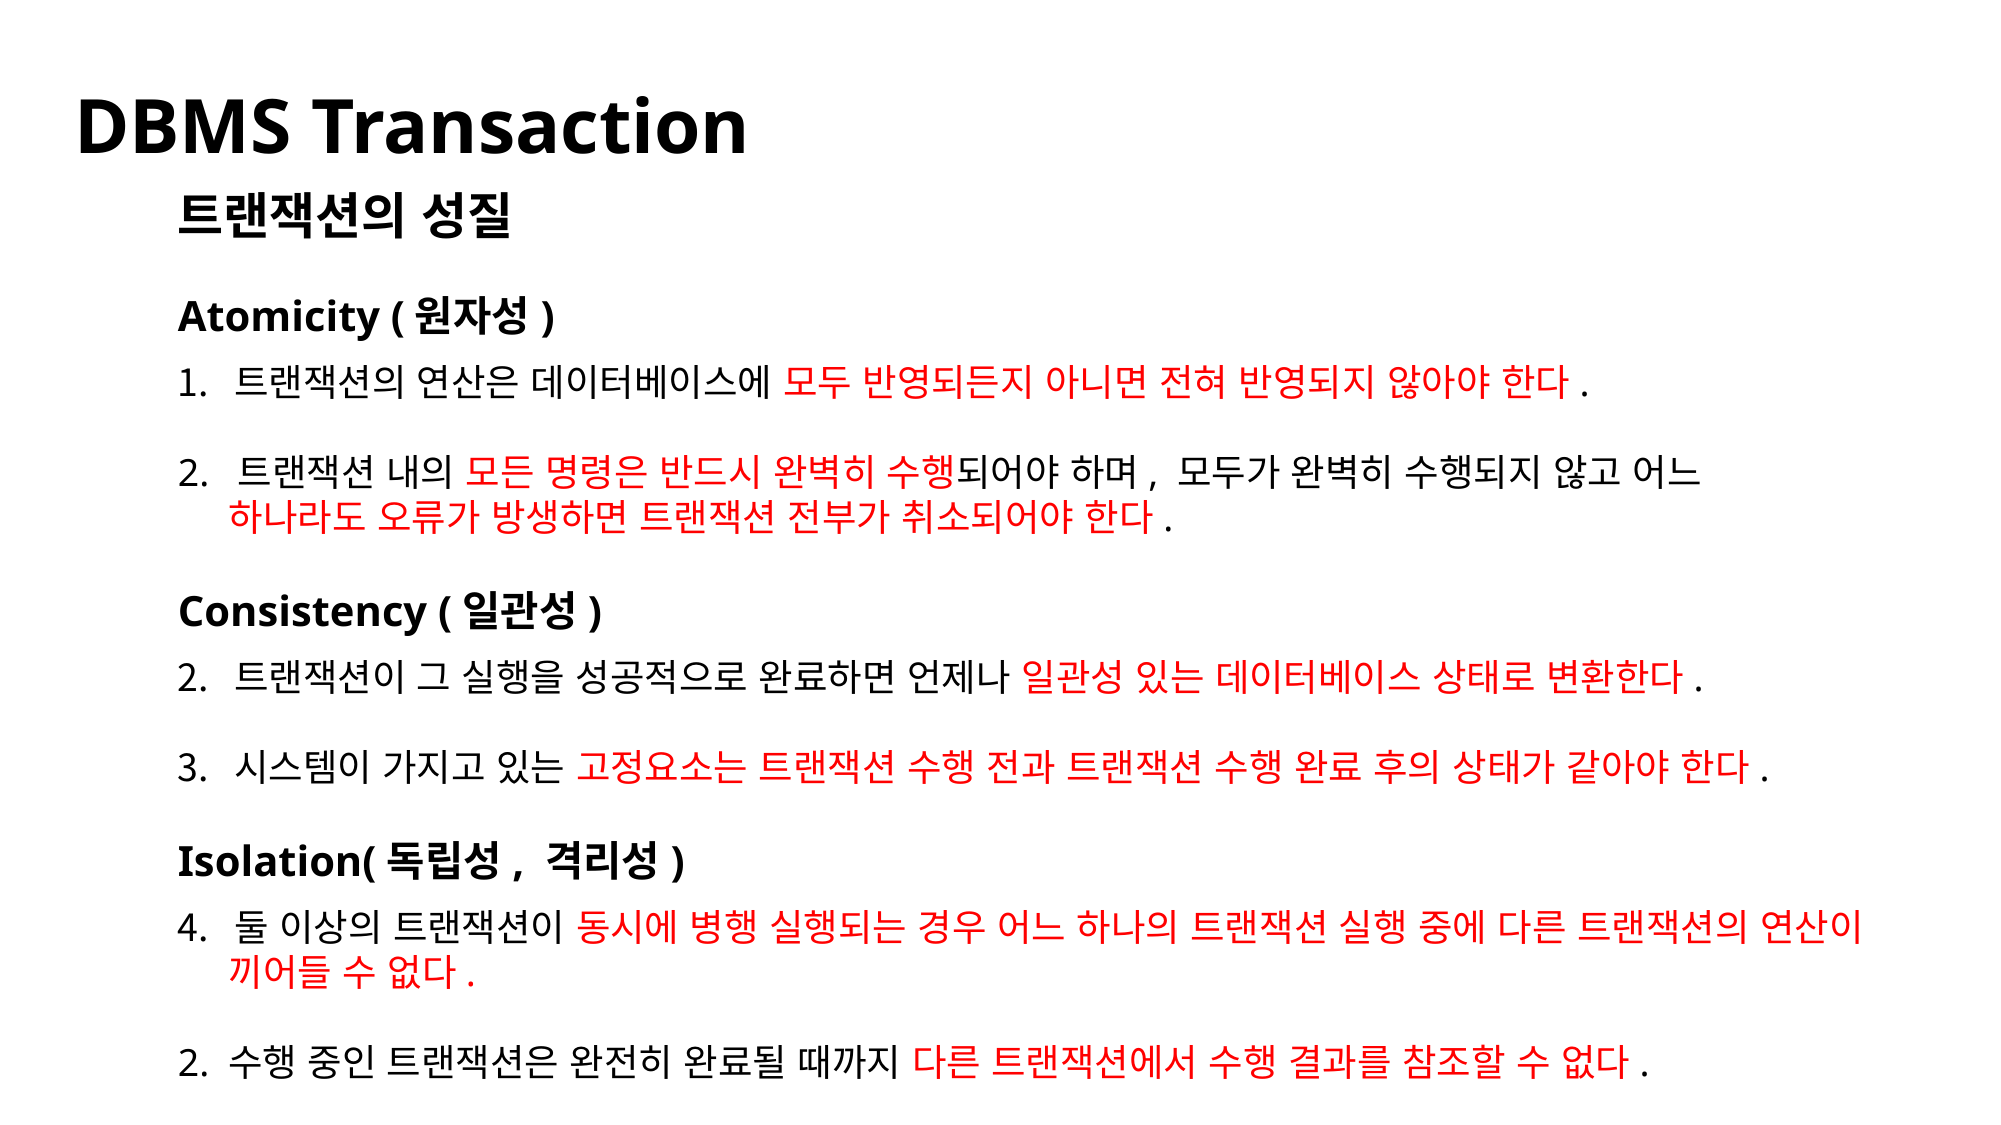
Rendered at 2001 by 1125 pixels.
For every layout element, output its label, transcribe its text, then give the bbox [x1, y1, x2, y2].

text_box 트랜잭션의 성질 Atomicity (원자성) 트랜잭션의 연산은 데이터베이스에 모두 반영되든지 아니면 전혀 반영되지 않아야 한다. 2. 트랜잭션 내의 모든 명령은 반드시 완벽히 수행되어야 하며, 모두가 완벽히 수행되지 않고 어느 하나라도 오류가 방생하면 트랜잭션 전부가 취소되어야 한다. Consistency (일관성) 트랜잭션이 그 실행을 성공적으로 완료하면 언제나 일관성 있는 데이터베이스 상태로 변환한다. 시스템이 가지고 있는 고정요소는 트랜잭션 수행 전과 트랜잭션 수행 완료 후의 상태가 같아야 한다. Isolation(독립성, 격리성) 둘 이상의 트랜잭션이 동시에 병행 실행되는 경우 어느 하나의 트랜잭션 실행 중에 다른 트랜잭션의 연산이 끼어들 수 없다. 2. 수행 중인 트랜잭션은 완전히 완료될 때까지 다른 트랜잭션에서 수행 결과를 참조할 수 없다. [163, 177, 1891, 1125]
text_box DBMS Transaction [59, 70, 766, 176]
